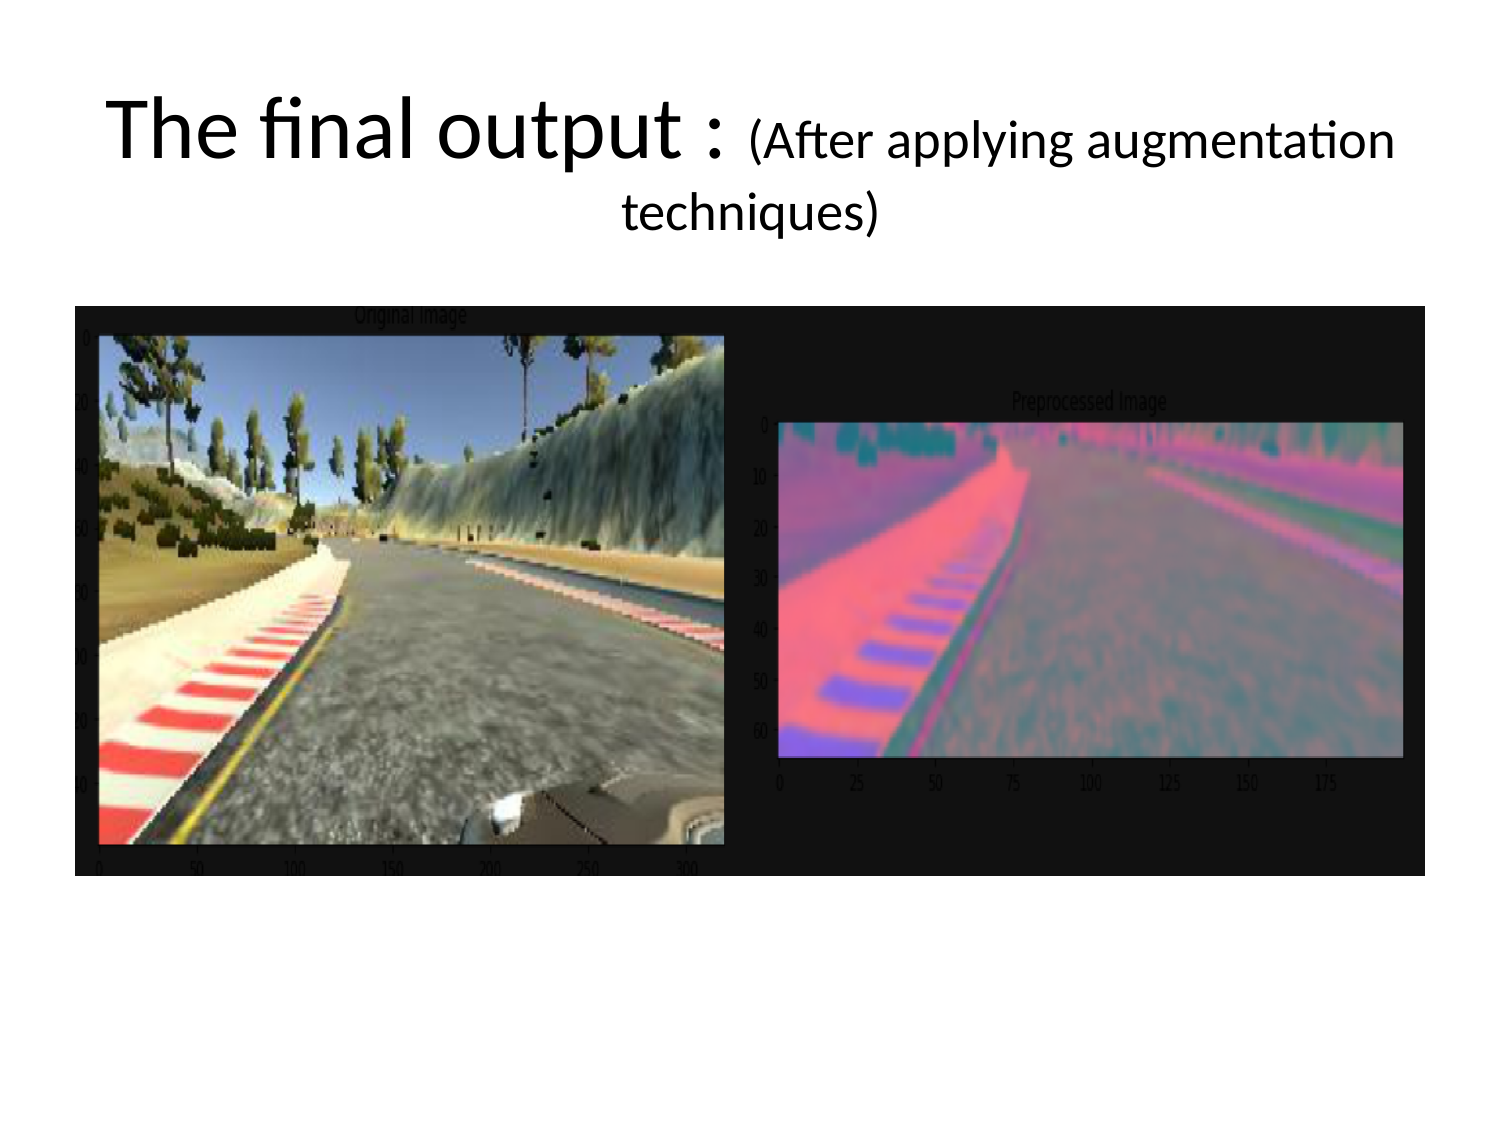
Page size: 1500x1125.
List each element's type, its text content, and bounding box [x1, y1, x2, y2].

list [74, 306, 1426, 876]
title The final output : (After applying augmentation techniques) [0, 61, 1500, 250]
